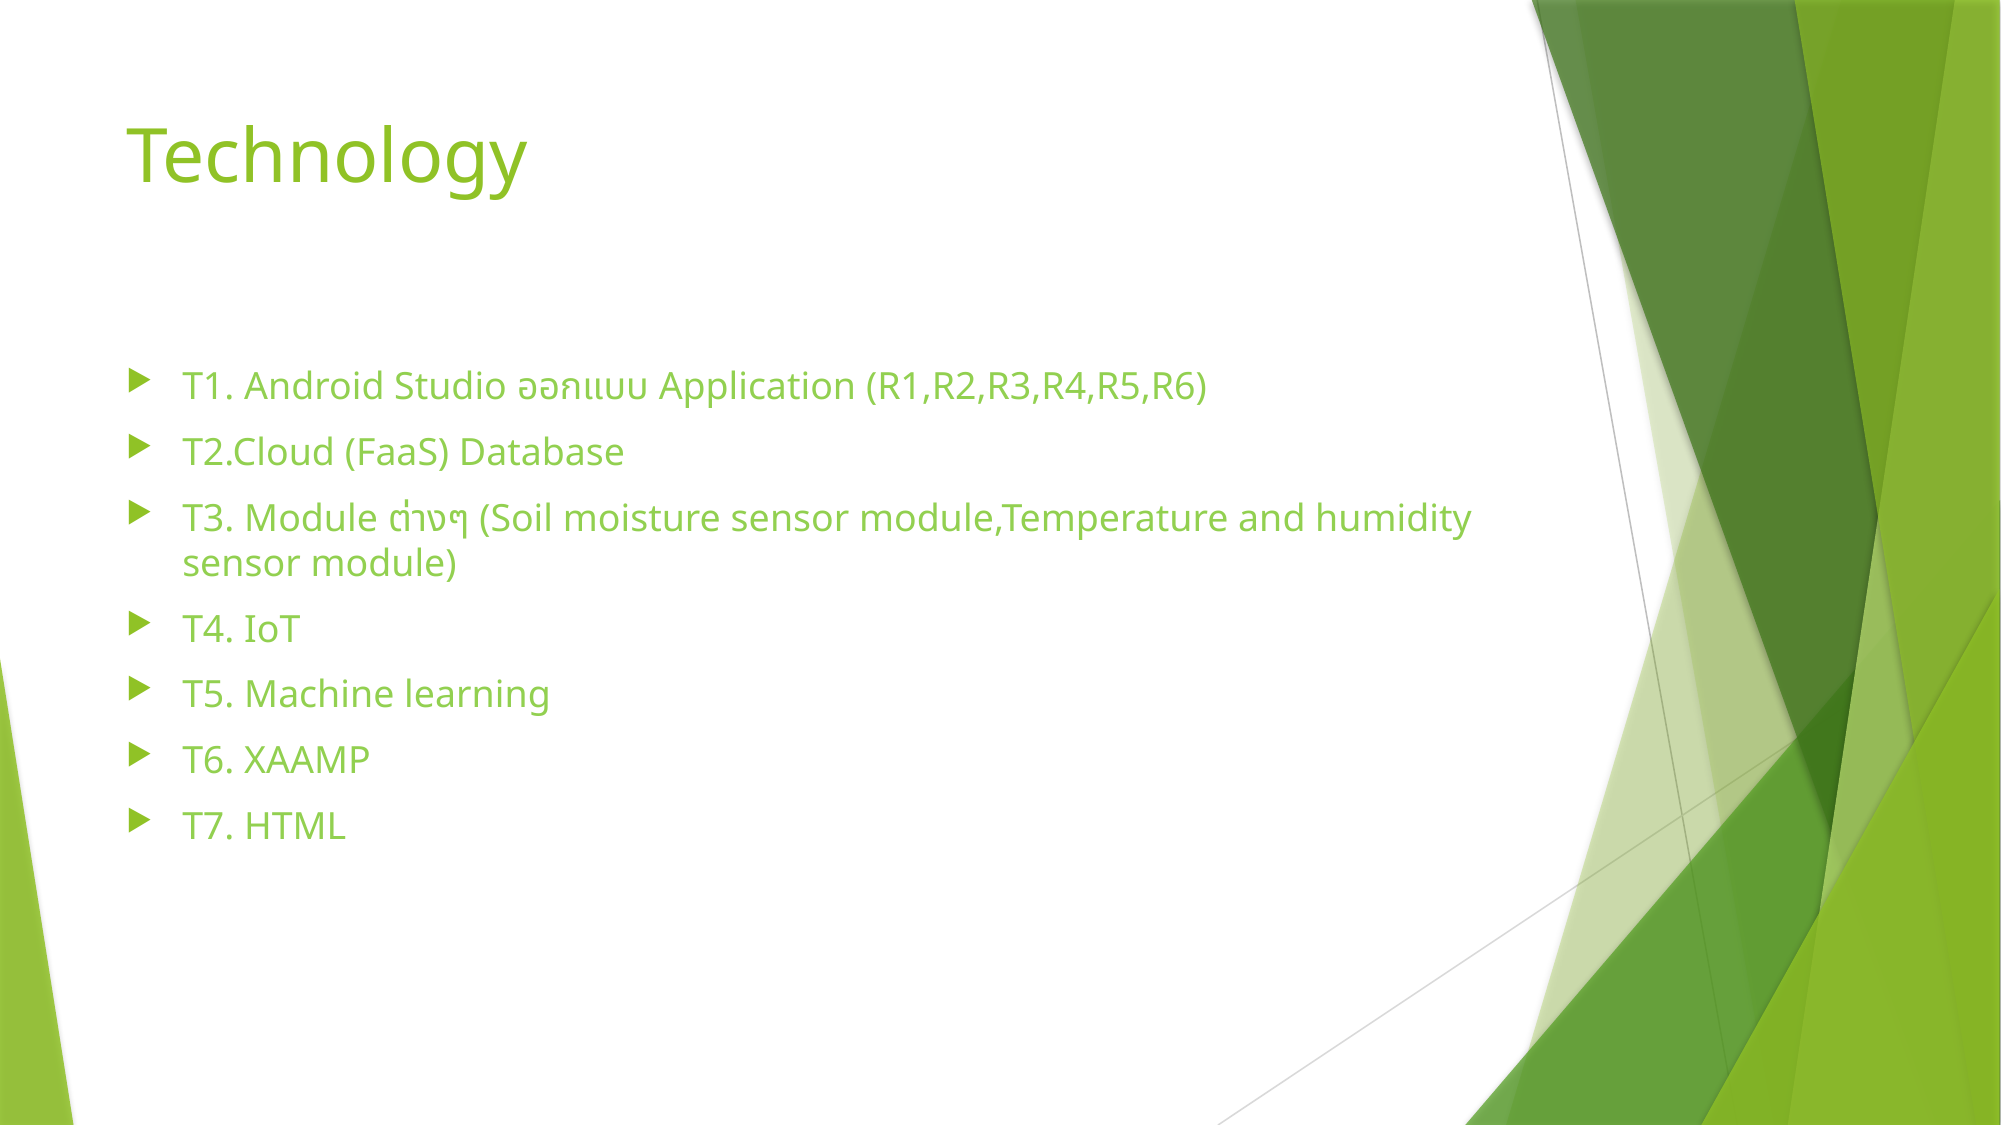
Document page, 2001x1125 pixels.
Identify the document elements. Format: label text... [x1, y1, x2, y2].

title Technology [111, 99, 1522, 317]
list T1. Android Studio ออกแบบ Application (R1,R2,R3,R4,R5,R6) T2.Cloud (FaaS) Database T3. Module ต่างๆ (Soil moisture sensor module,Temperature and humidity sensor module) T4. IoT T5. Machine learning T6. XAAMP T7. HTML [111, 354, 1522, 992]
